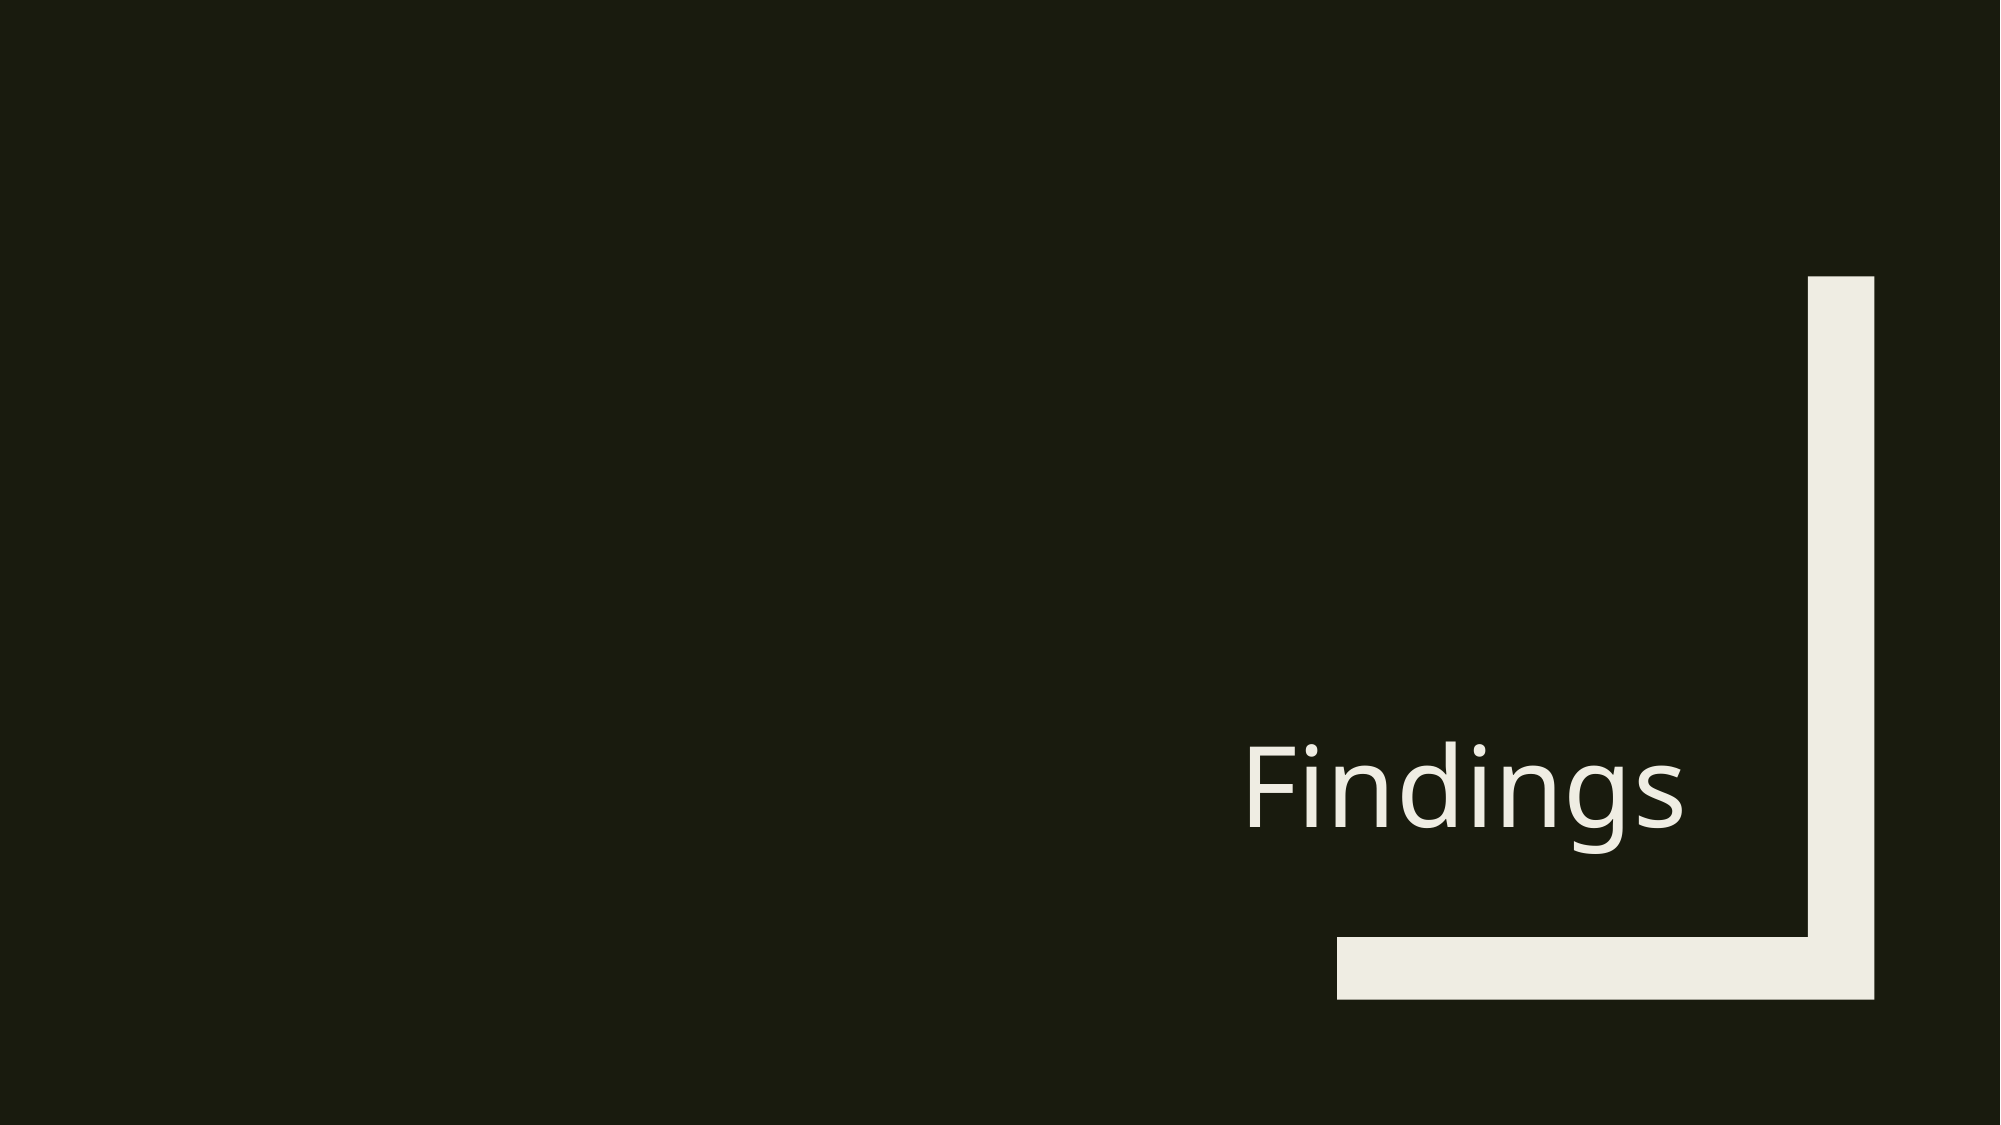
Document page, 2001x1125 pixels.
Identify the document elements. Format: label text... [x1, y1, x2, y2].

list Findings [125, 691, 1703, 880]
